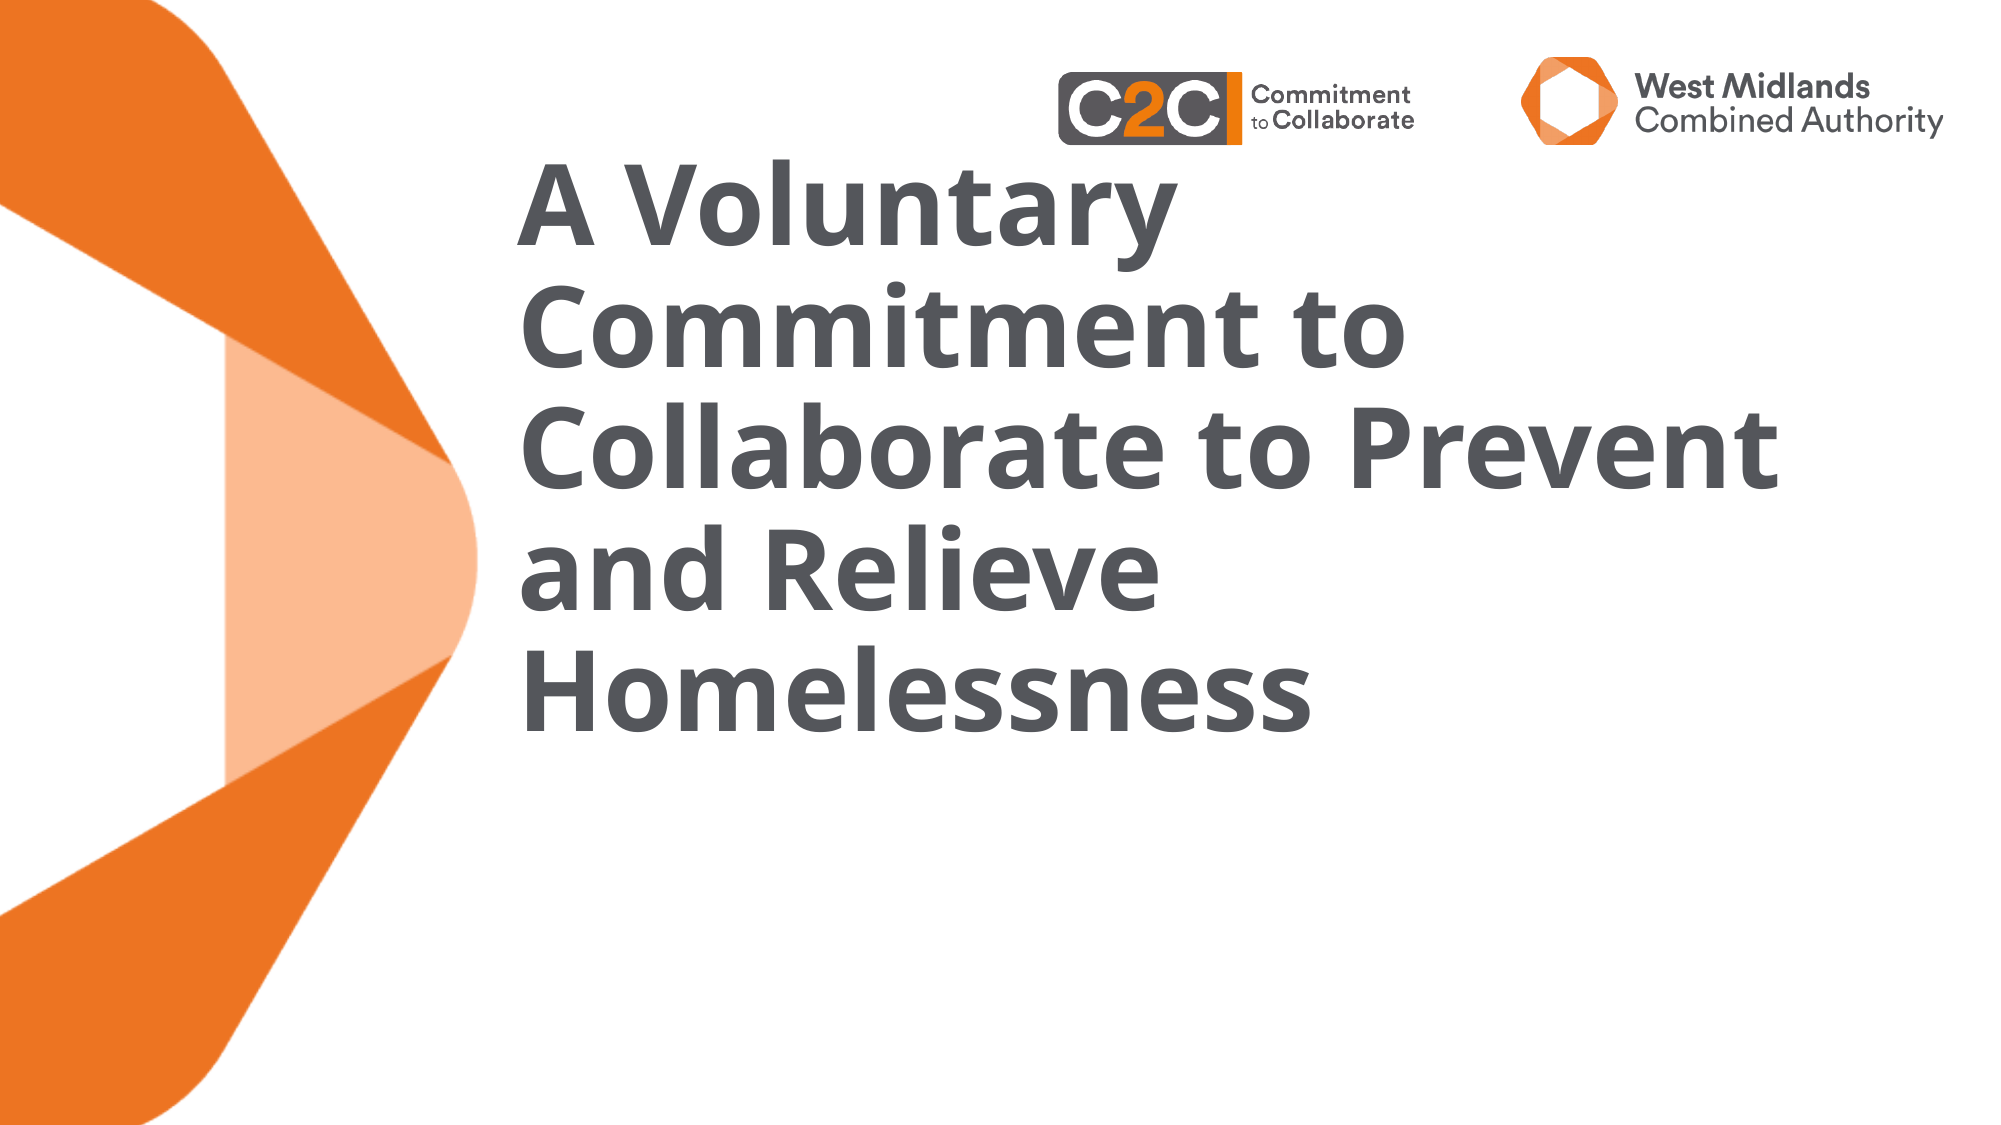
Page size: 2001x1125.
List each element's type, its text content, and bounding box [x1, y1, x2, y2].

picture [996, 26, 1457, 210]
title A Voluntary Commitment to Collaborate to Prevent and Relieve Homelessness [502, 369, 1950, 764]
picture [0, 0, 663, 1125]
